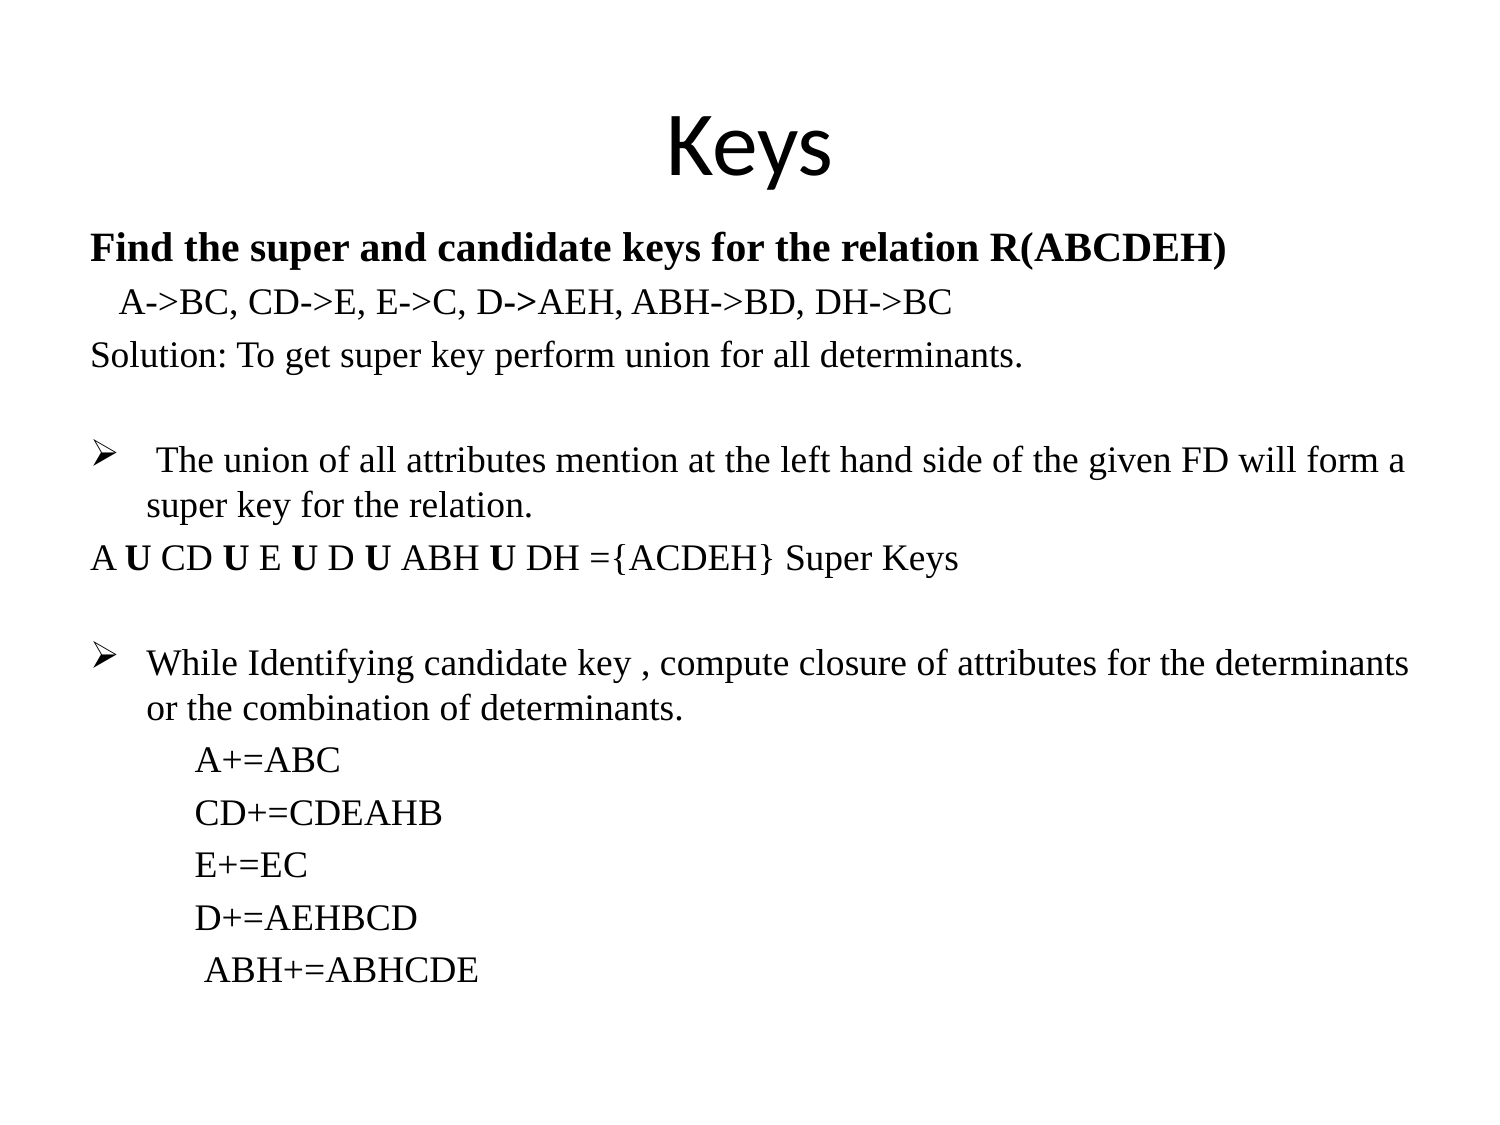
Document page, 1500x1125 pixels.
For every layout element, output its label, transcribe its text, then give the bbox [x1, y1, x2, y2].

title Keys [74, 44, 1426, 212]
list Find the super and candidate keys for the relation R(ABCDEH) A->BC, CD->E, E->C, D->AEH, ABH->BD, DH->BC Solution: To get super key perform union for all determinants. The union of all attributes mention at the left hand side of the given FD will form a super key for the relation. A U CD U E U D U ABH U DH ={ACDEH} Super Keys While Identifying candidate key , compute closure of attributes for the determinants or the combination of determinants. A+=ABC CD+=CDEAHB E+=EC D+=AEHBCD ABH+=ABHCDE [74, 212, 1438, 1063]
